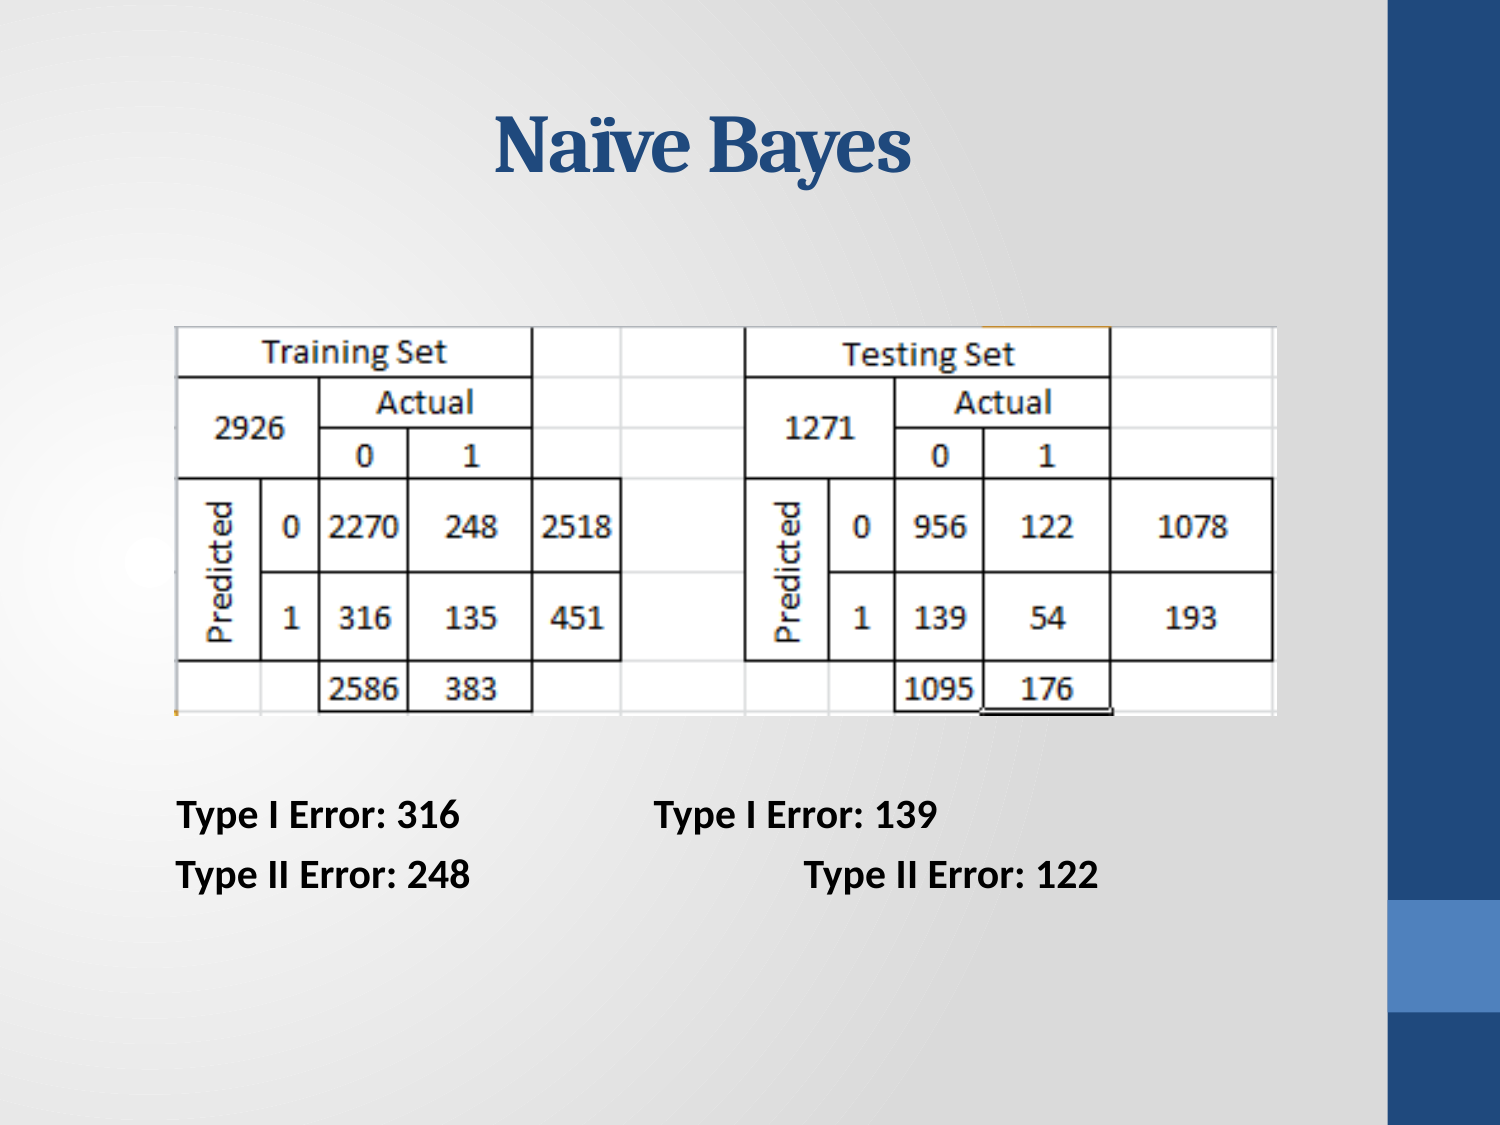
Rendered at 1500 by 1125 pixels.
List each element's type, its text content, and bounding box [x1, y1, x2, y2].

list Type I Error: 316 Type I Error: 139 Type II Error: 248 Type II Error: 122 [78, 262, 1329, 1050]
title Naïve Bayes [78, 45, 1329, 233]
picture [174, 325, 1277, 717]
